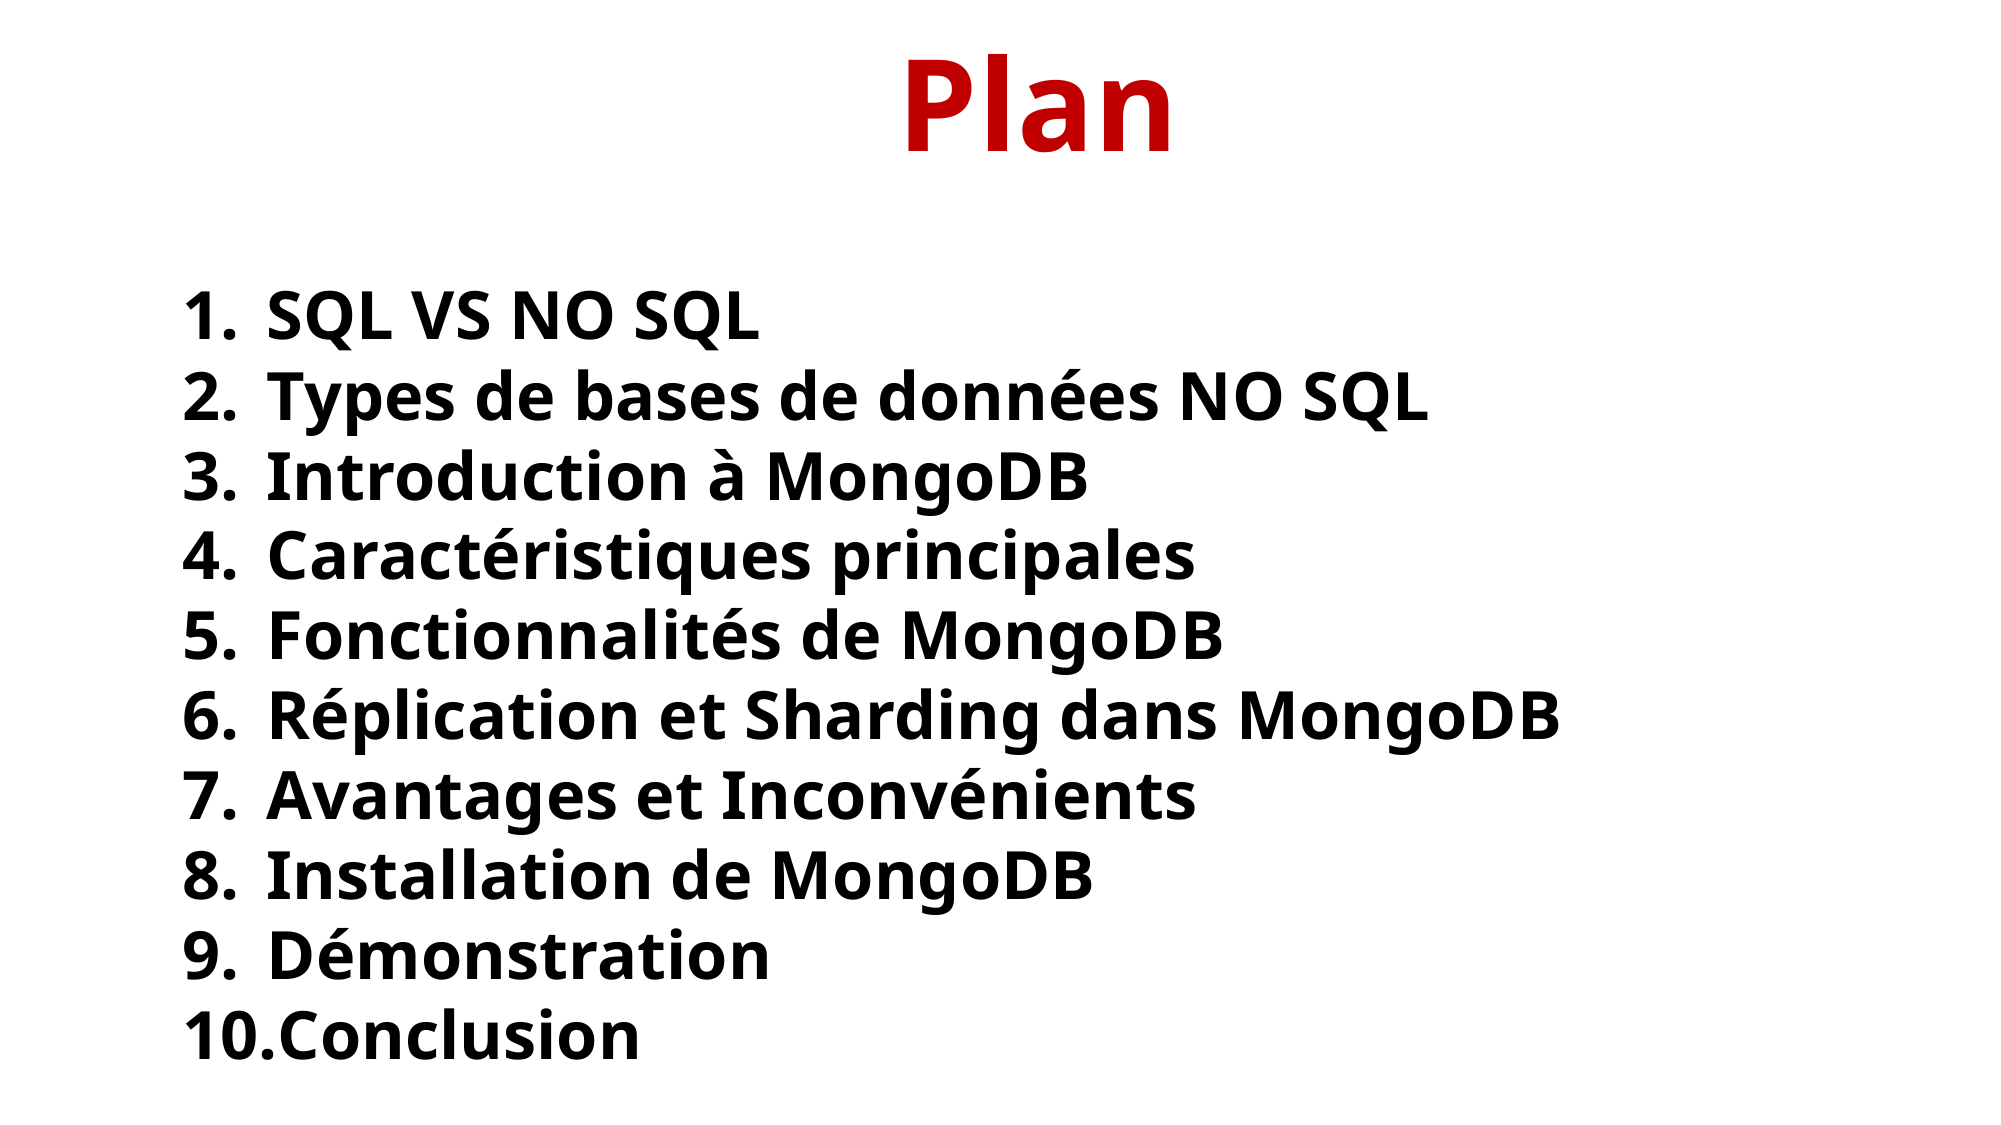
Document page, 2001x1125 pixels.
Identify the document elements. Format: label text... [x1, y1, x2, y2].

text_box SQL VS NO SQL Types de bases de données NO SQL Introduction à MongoDB Caractéristiques principales Fonctionnalités de MongoDB Réplication et Sharding dans MongoDB Avantages et Inconvénients Installation de MongoDB Démonstration Conclusion [182, 273, 1958, 1074]
text_box Plan [801, 0, 1275, 178]
